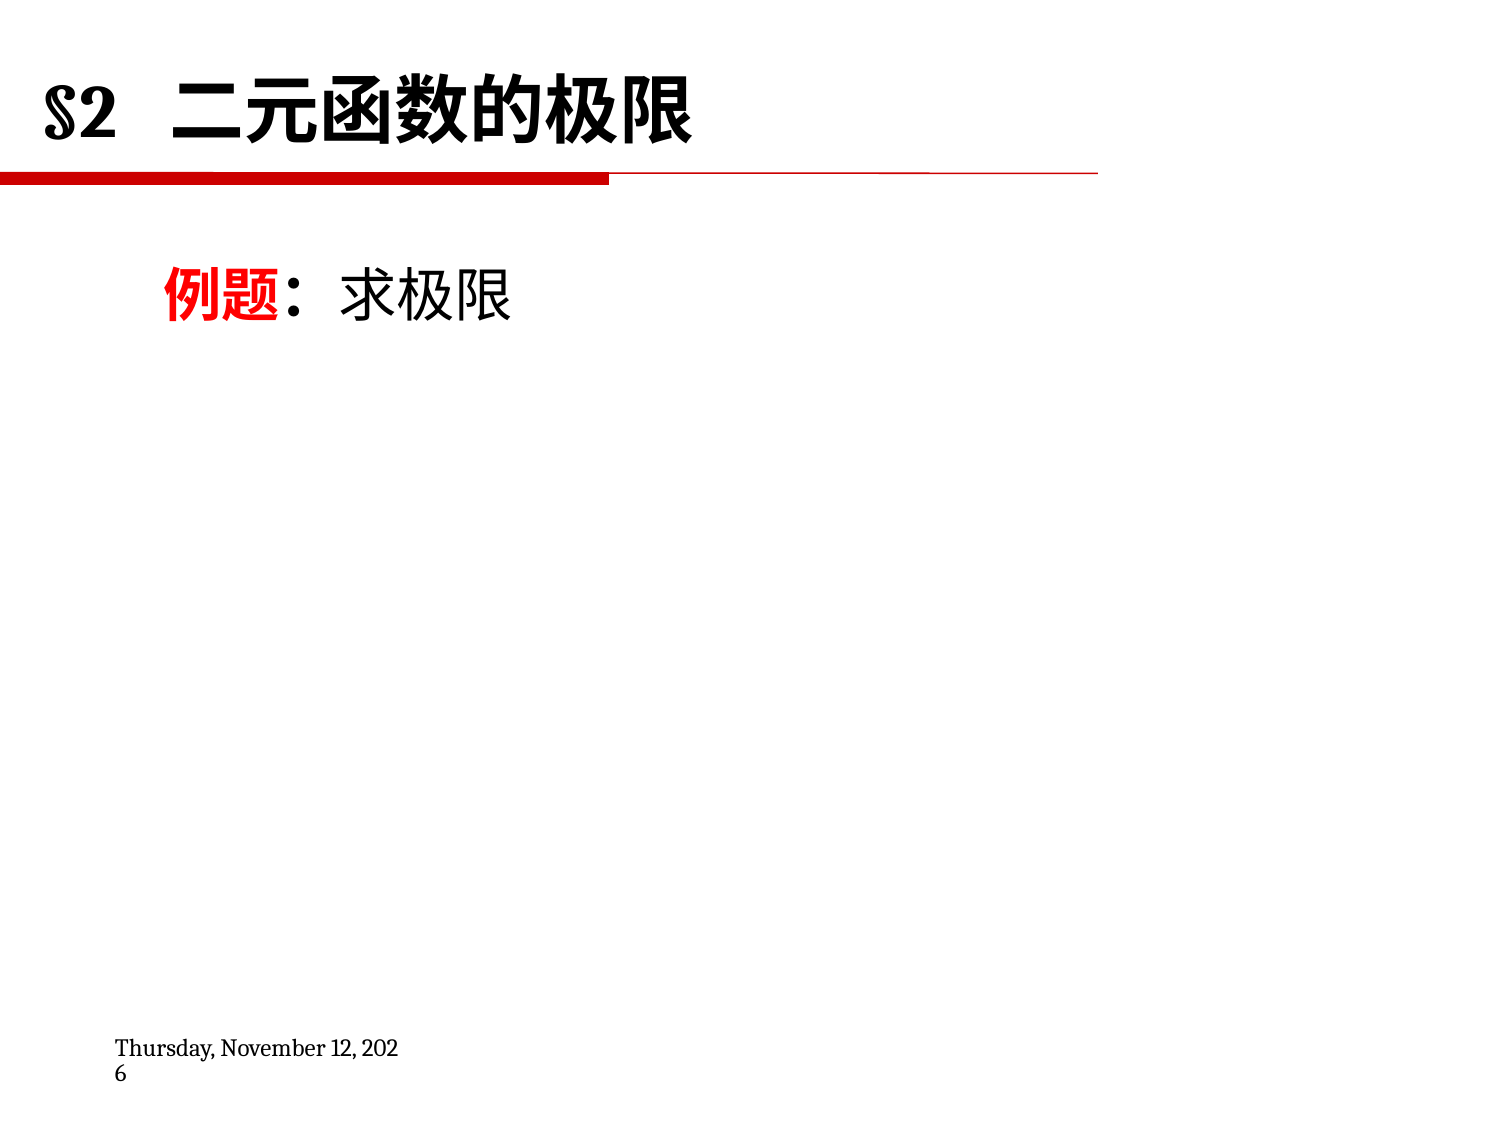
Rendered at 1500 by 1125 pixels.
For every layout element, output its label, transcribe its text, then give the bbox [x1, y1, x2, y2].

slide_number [99, 1024, 425, 1103]
text_box §2 二元函数的极限 [25, 19, 710, 160]
